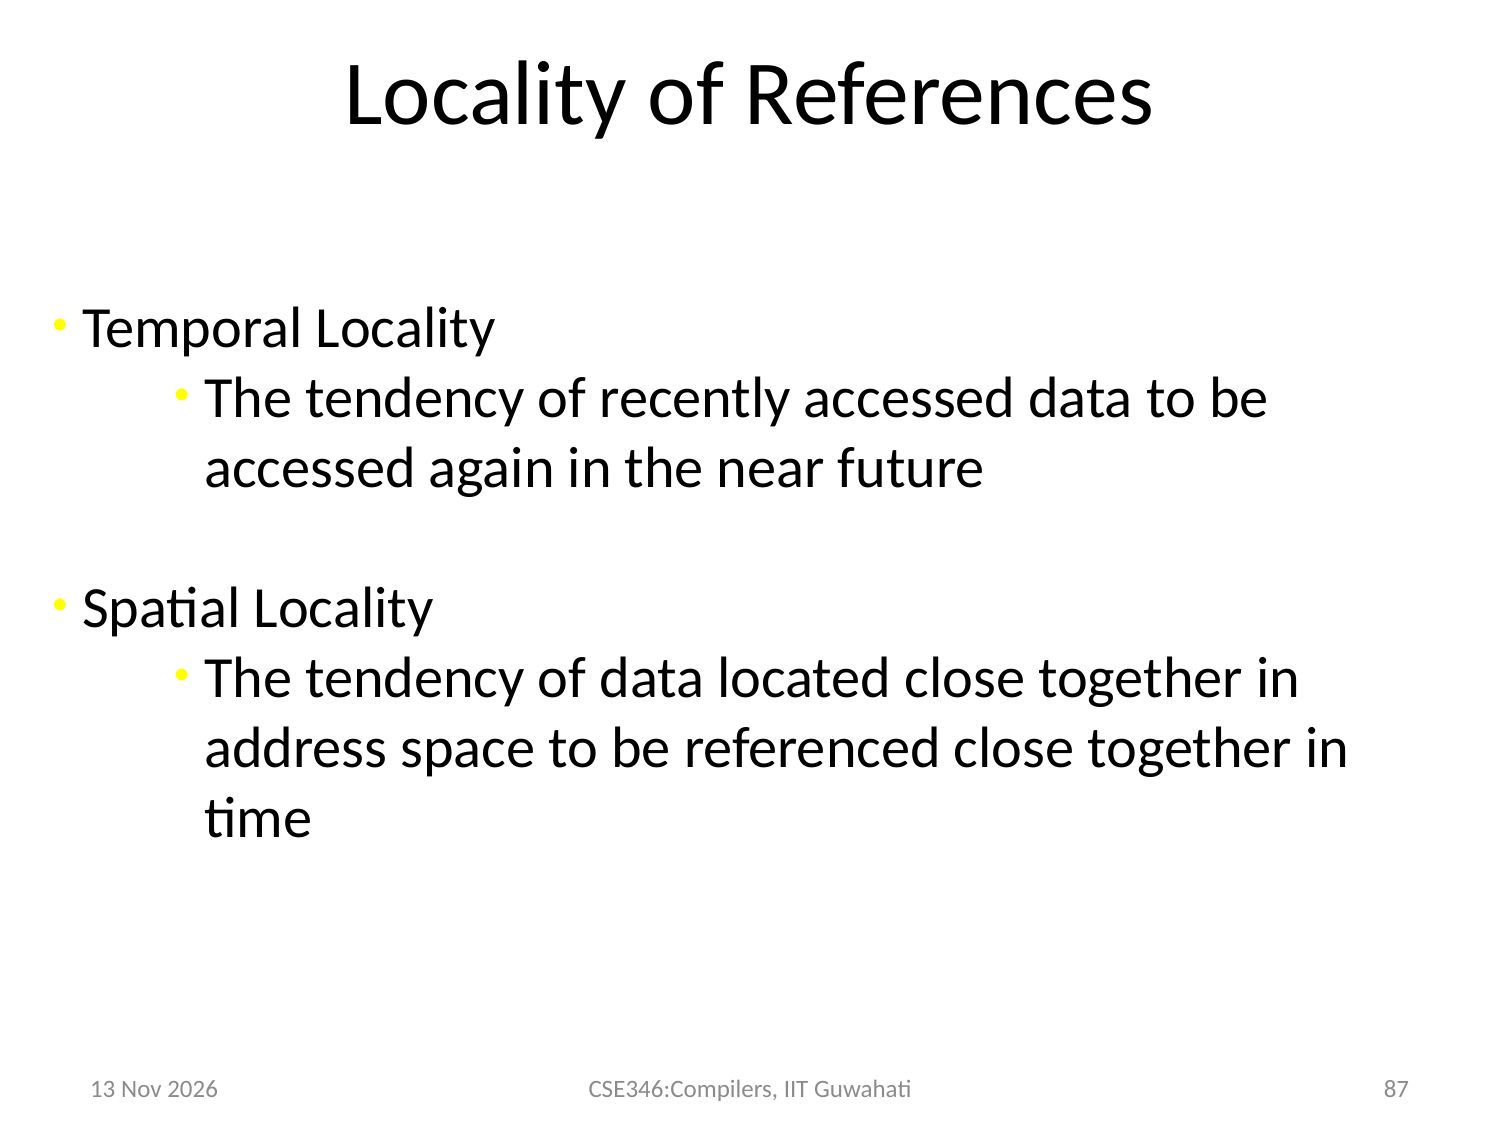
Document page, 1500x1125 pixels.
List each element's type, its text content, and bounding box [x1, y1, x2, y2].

text_box Temporal Locality The tendency of recently accessed data to be accessed again in the near future Spatial Locality The tendency of data located close together in address space to be referenced close together in time [37, 281, 1463, 927]
slide_number 87 [1075, 1062, 1425, 1113]
footer CSE346:Compilers, IIT Guwahati [513, 1062, 988, 1113]
slide_number 27-Apr-14 [75, 1062, 424, 1113]
title Locality of References [75, 12, 1425, 163]
